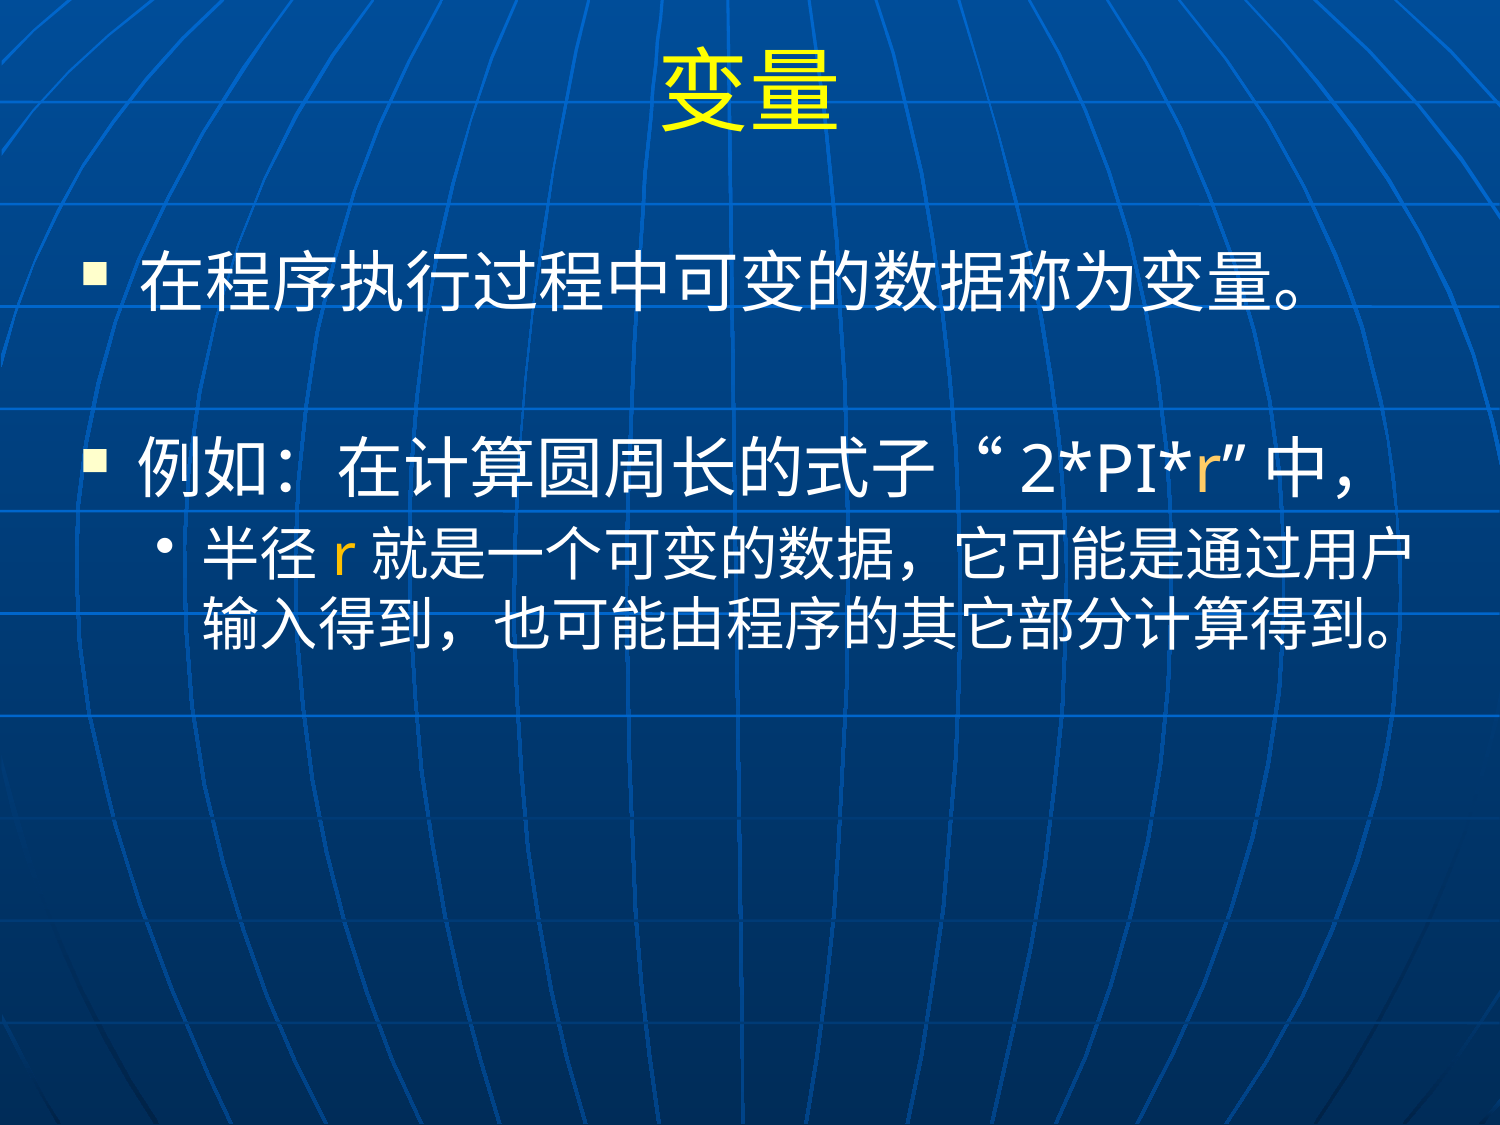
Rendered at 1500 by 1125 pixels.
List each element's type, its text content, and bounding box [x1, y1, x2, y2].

list 在程序执行过程中可变的数据称为变量。 例如：在计算圆周长的式子“2*PI*r”中， 半径r就是一个可变的数据，它可能是通过用户输入得到，也可能由程序的其它部分计算得到。 [64, 231, 1436, 1059]
title 变量 [112, 14, 1388, 161]
